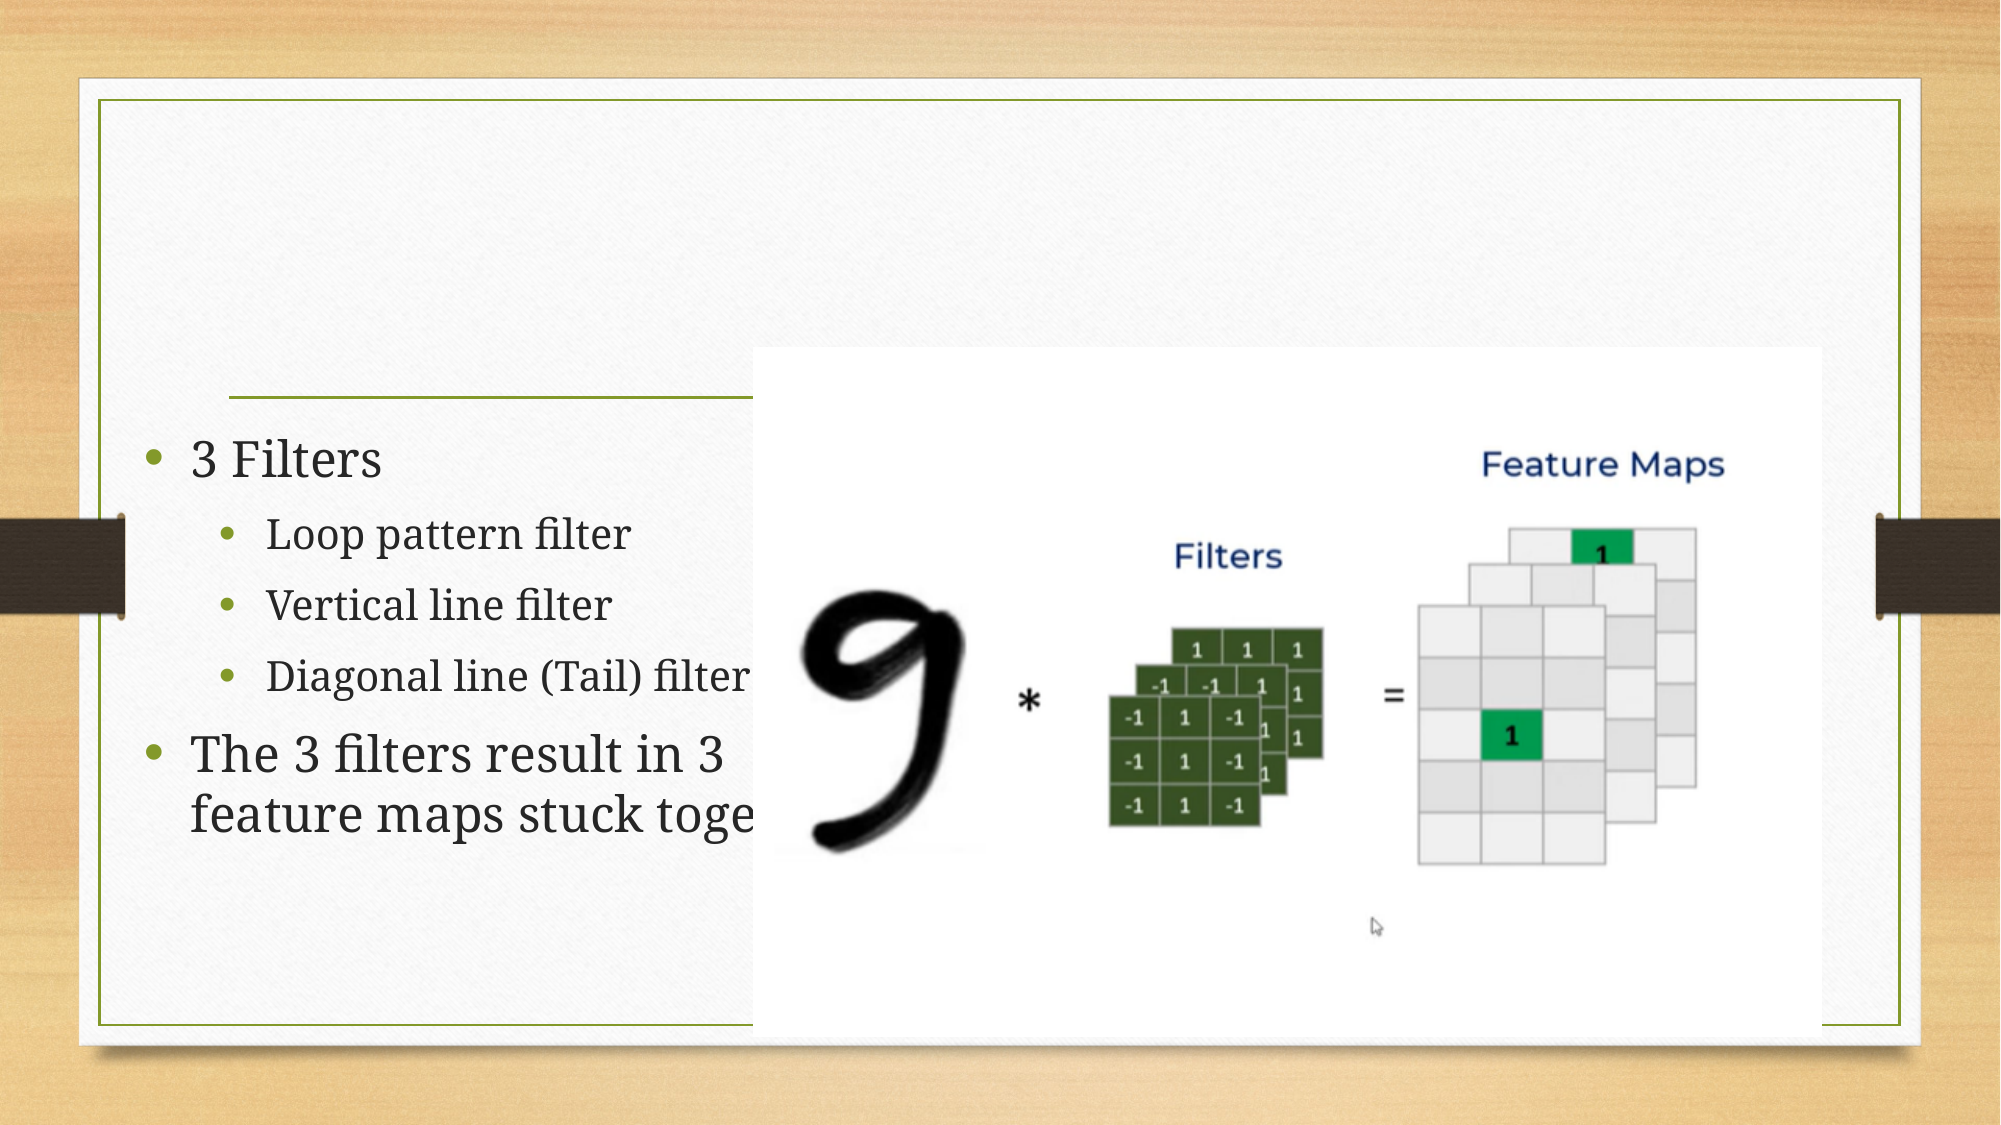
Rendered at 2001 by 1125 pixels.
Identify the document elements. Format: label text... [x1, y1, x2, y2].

picture [0, 0, 2001, 1125]
list 3 Filters Loop pattern filter Vertical line filter Diagonal line (Tail) filter The 3 filters result in 3 feature maps stuck together [128, 419, 752, 964]
